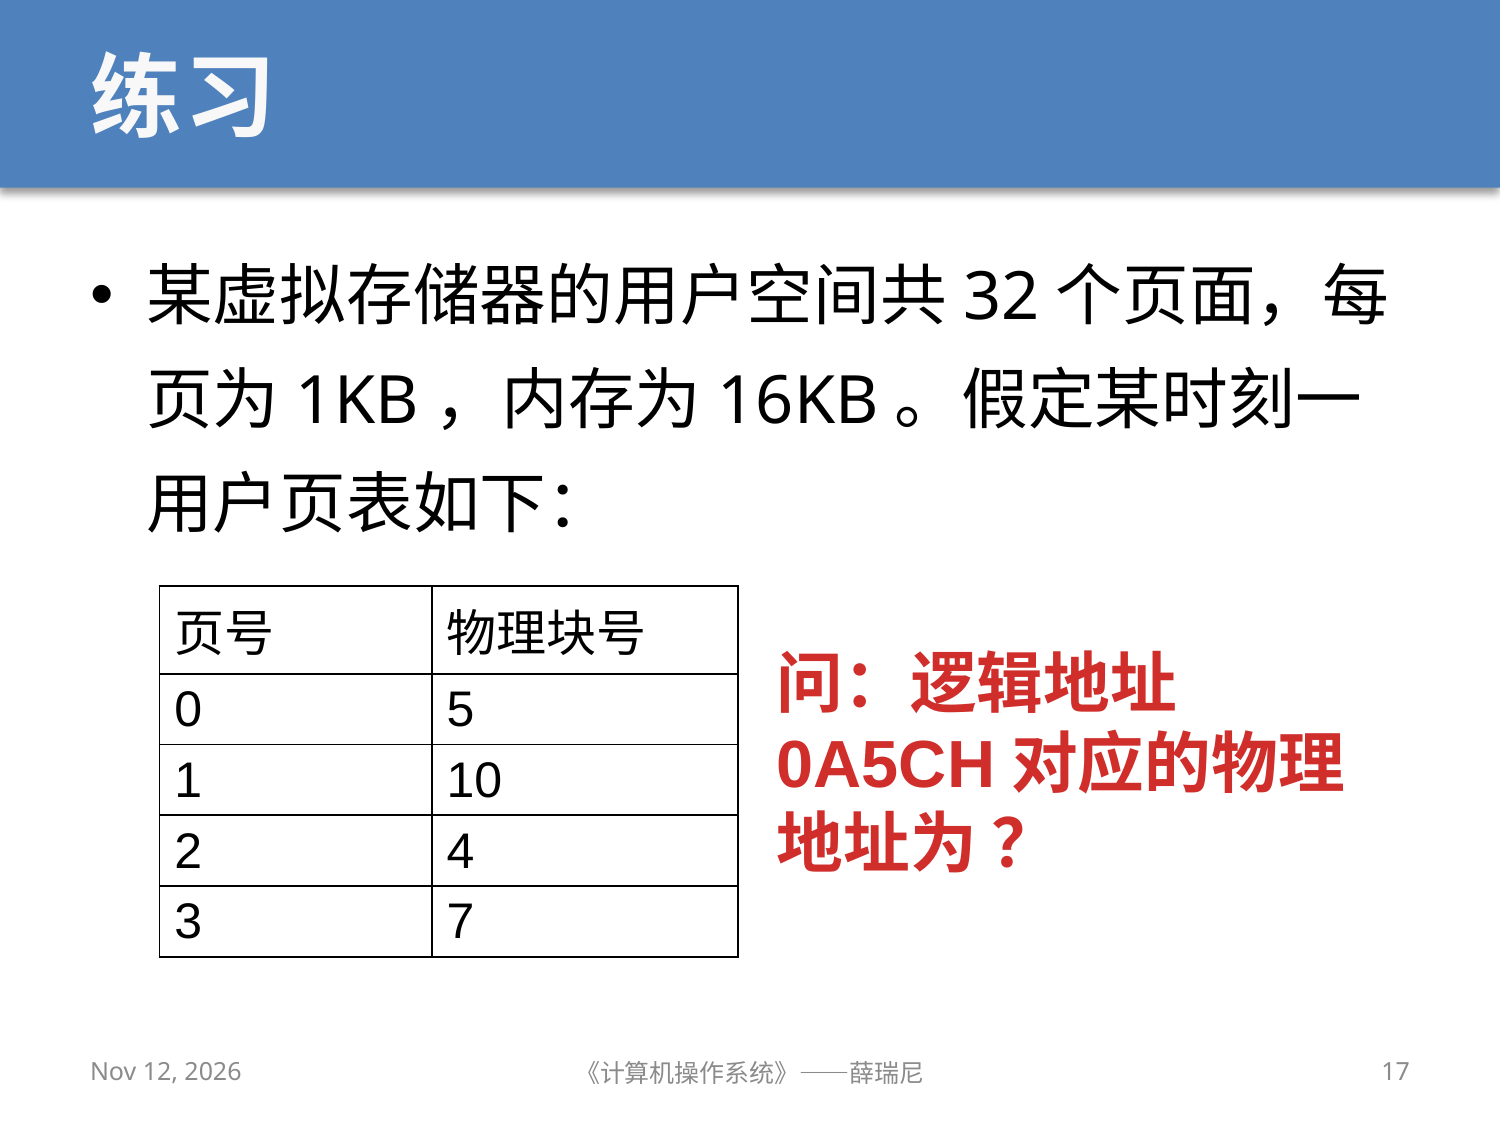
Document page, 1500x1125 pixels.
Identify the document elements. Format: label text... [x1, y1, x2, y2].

table_cell 3 [160, 887, 431, 956]
table_cell 10 [433, 745, 737, 814]
table_cell 7 [433, 887, 737, 956]
list 某虚拟存储器的用户空间共32个页面，每页为1KB，内存为16KB。假定某时刻一用户页表如下： [75, 221, 1425, 1021]
table_cell 5 [433, 675, 737, 744]
table_cell 1 [160, 745, 431, 814]
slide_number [75, 1042, 425, 1103]
text_box 问：逻辑地址0A5CH对应的物理地址为 ？ [761, 633, 1400, 888]
title 练习 [75, 0, 1425, 188]
footer 《计算机操作系统》——薛瑞尼 [512, 1042, 988, 1103]
table_header 物理块号 [433, 587, 737, 673]
table_cell 2 [160, 816, 431, 885]
table_cell 0 [160, 675, 431, 744]
slide_number 17 [1074, 1042, 1425, 1103]
table_cell 4 [433, 816, 737, 885]
table_header 页号 [160, 587, 431, 673]
